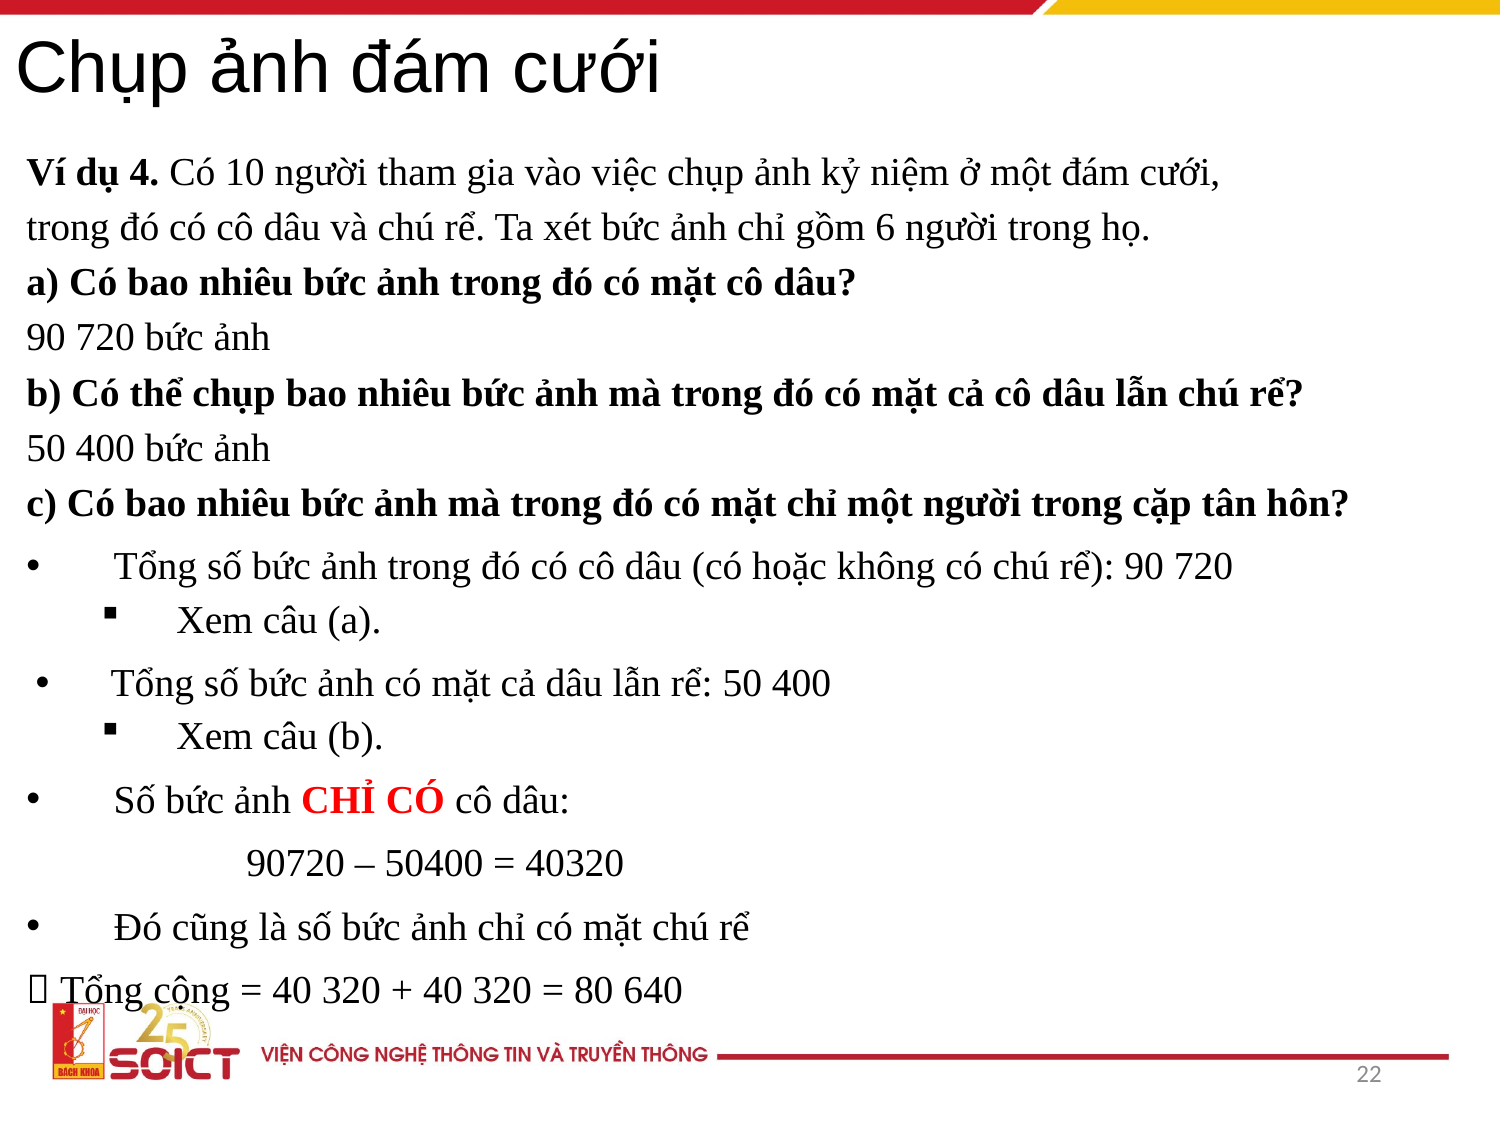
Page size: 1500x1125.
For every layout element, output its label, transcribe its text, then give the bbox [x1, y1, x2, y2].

list Ví dụ 4. Có 10 người tham gia vào việc chụp ảnh kỷ niệm ở một đám cưới, trong đó có cô dâu và chú rể. Ta xét bức ảnh chỉ gồm 6 người trong họ. a) Có bao nhiêu bức ảnh trong đó có mặt cô dâu? 90 720 bức ảnh b) Có thể chụp bao nhiêu bức ảnh mà trong đó có mặt cả cô dâu lẫn chú rể? 50 400 bức ảnh c) Có bao nhiêu bức ảnh mà trong đó có mặt chỉ một người trong cặp tân hôn? Tổng số bức ảnh trong đó có cô dâu (có hoặc không có chú rể): 90 720 Xem câu (a). Tổng số bức ảnh có mặt cả dâu lẫn rể: 50 400 Xem câu (b). Số bức ảnh CHỈ CÓ cô dâu: 90720 – 50400 = 40320 Đó cũng là số bức ảnh chỉ có mặt chú rể  Tổng cộng = 40 320 + 40 320 = 80 640 [1, 143, 1500, 913]
picture [0, 138, 1500, 1125]
title Chụp ảnh đám cưới [0, 0, 1500, 138]
slide_number 22 [1059, 1042, 1397, 1103]
